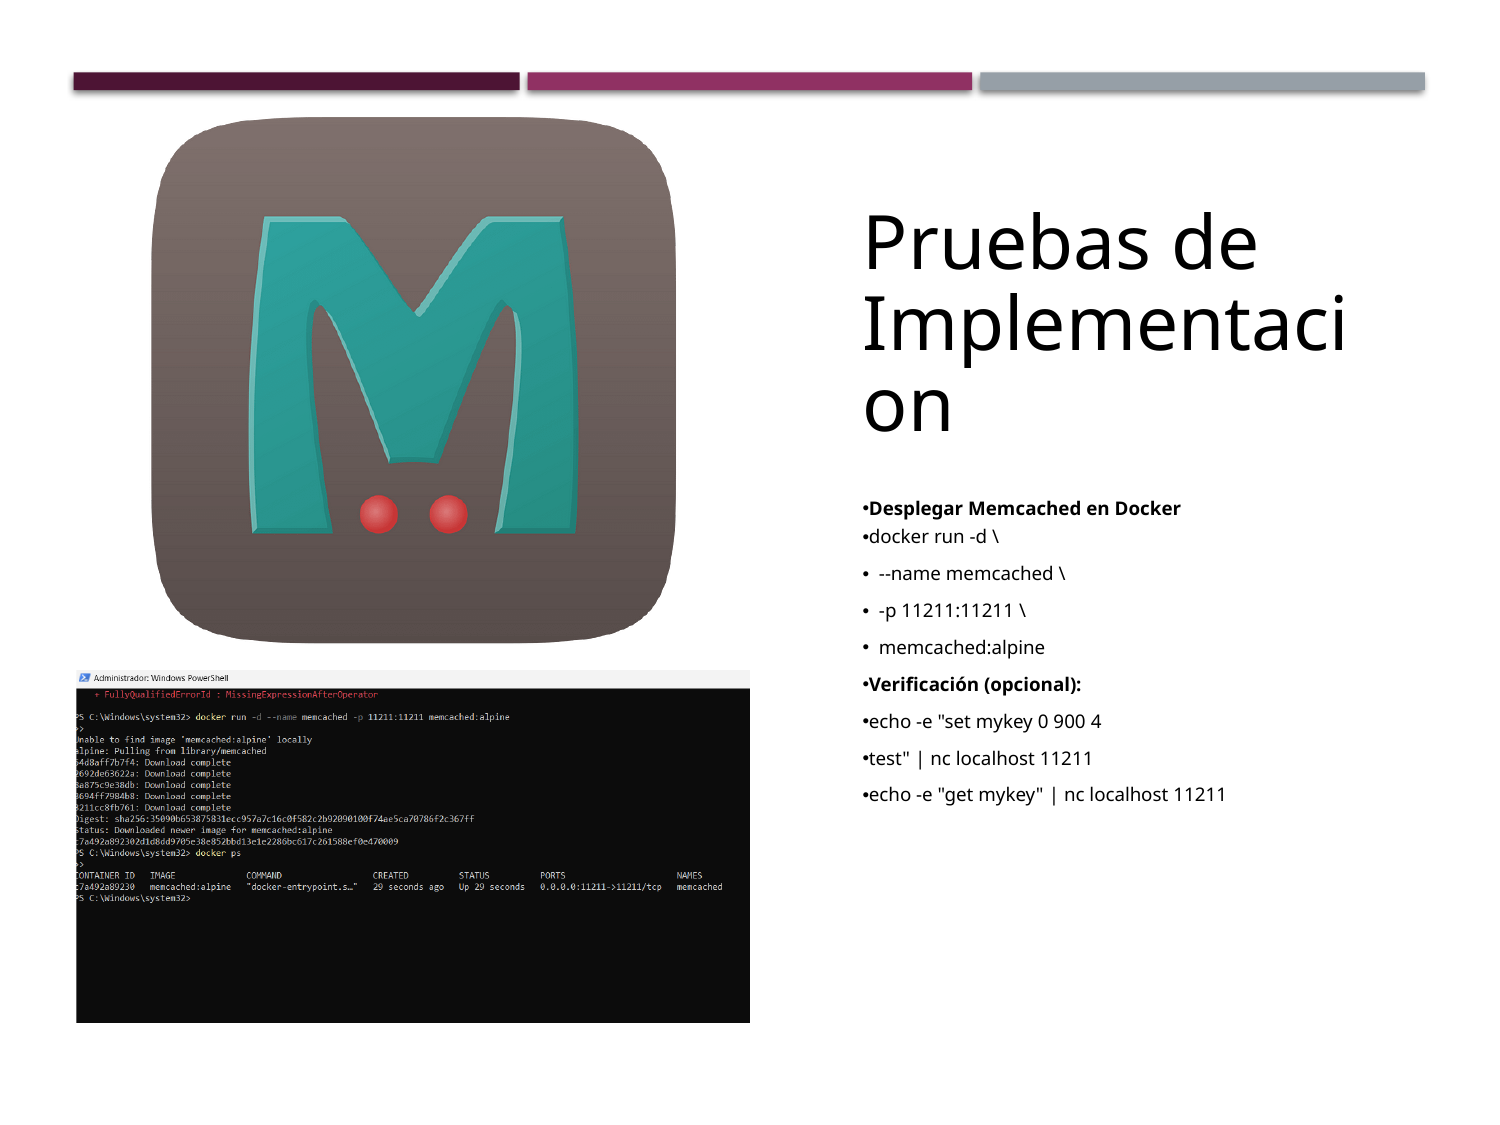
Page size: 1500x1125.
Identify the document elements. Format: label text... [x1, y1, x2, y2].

text_box Pruebas de Implementacion [847, 195, 1367, 457]
picture [75, 101, 751, 658]
text_box Desplegar Memcached en Docker docker run -d \ --name memcached \ -p 11211:11211 \ memcached:alpine Verificación (opcional): echo -e "set mykey 0 900 4 test" | nc localhost 11211 echo -e "get mykey" | nc localhost 11211 [847, 491, 1336, 815]
picture [75, 670, 751, 1023]
